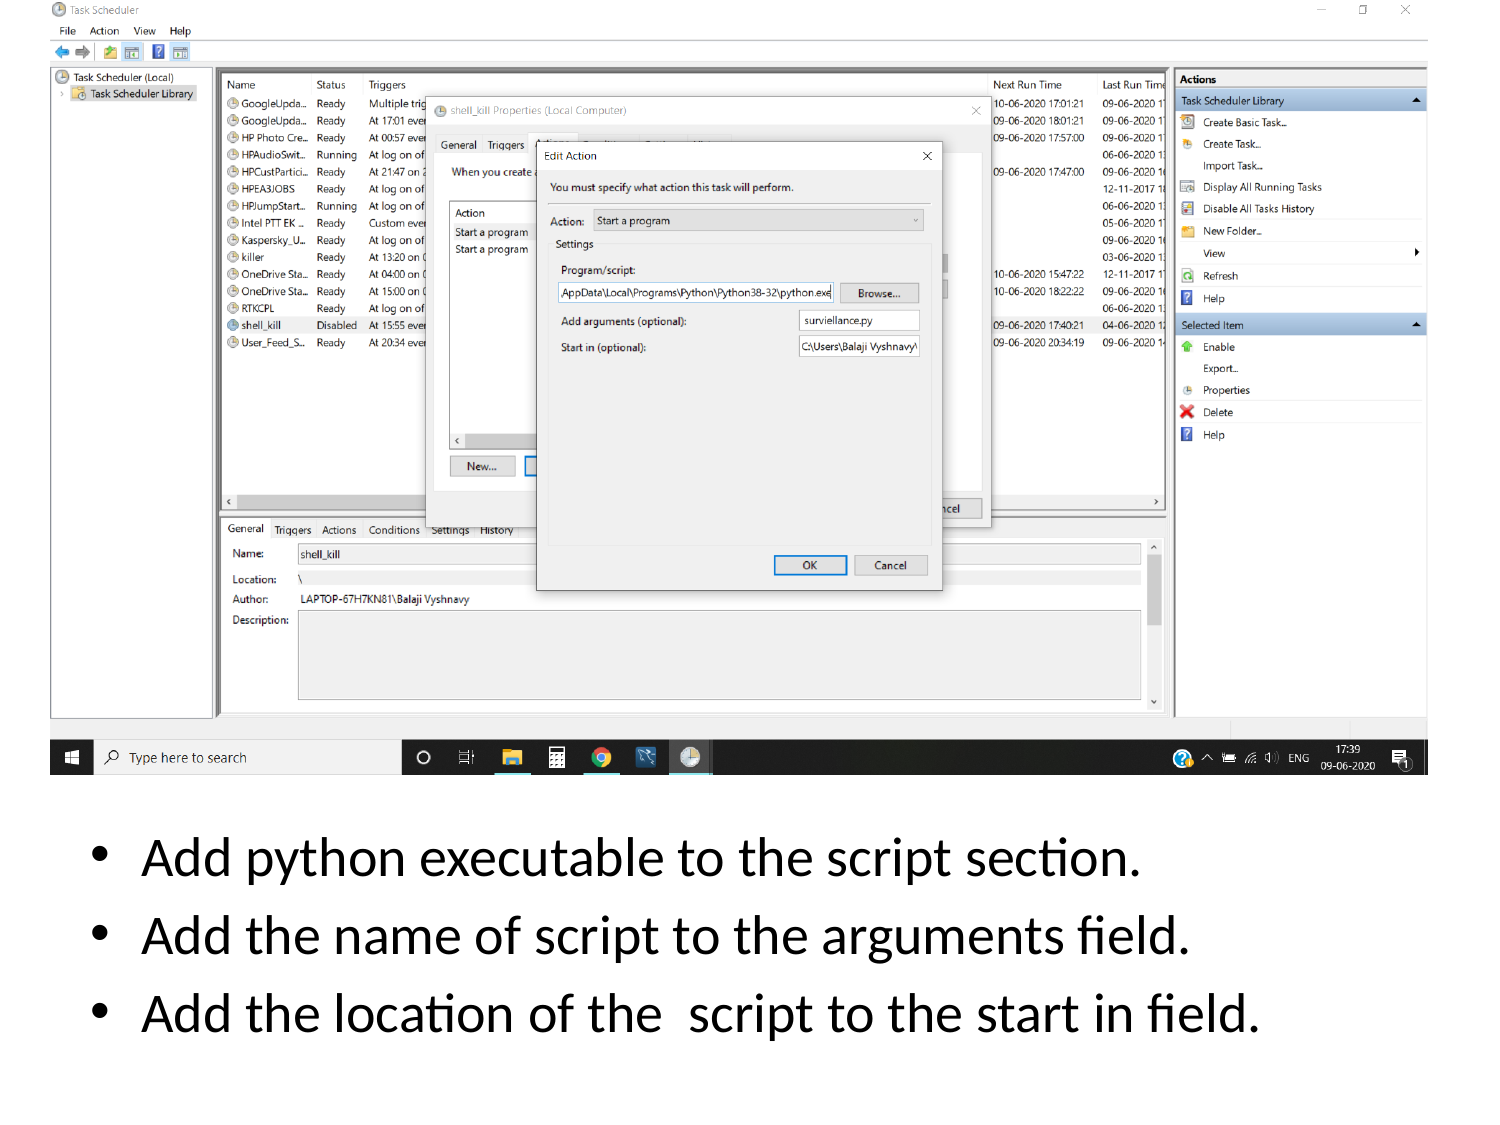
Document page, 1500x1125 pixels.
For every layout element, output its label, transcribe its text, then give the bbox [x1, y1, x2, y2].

list Add python executable to the script section. Add the name of script to the arguments field. Add the location of the script to the start in field. [75, 812, 1425, 1055]
picture [49, 0, 1428, 776]
